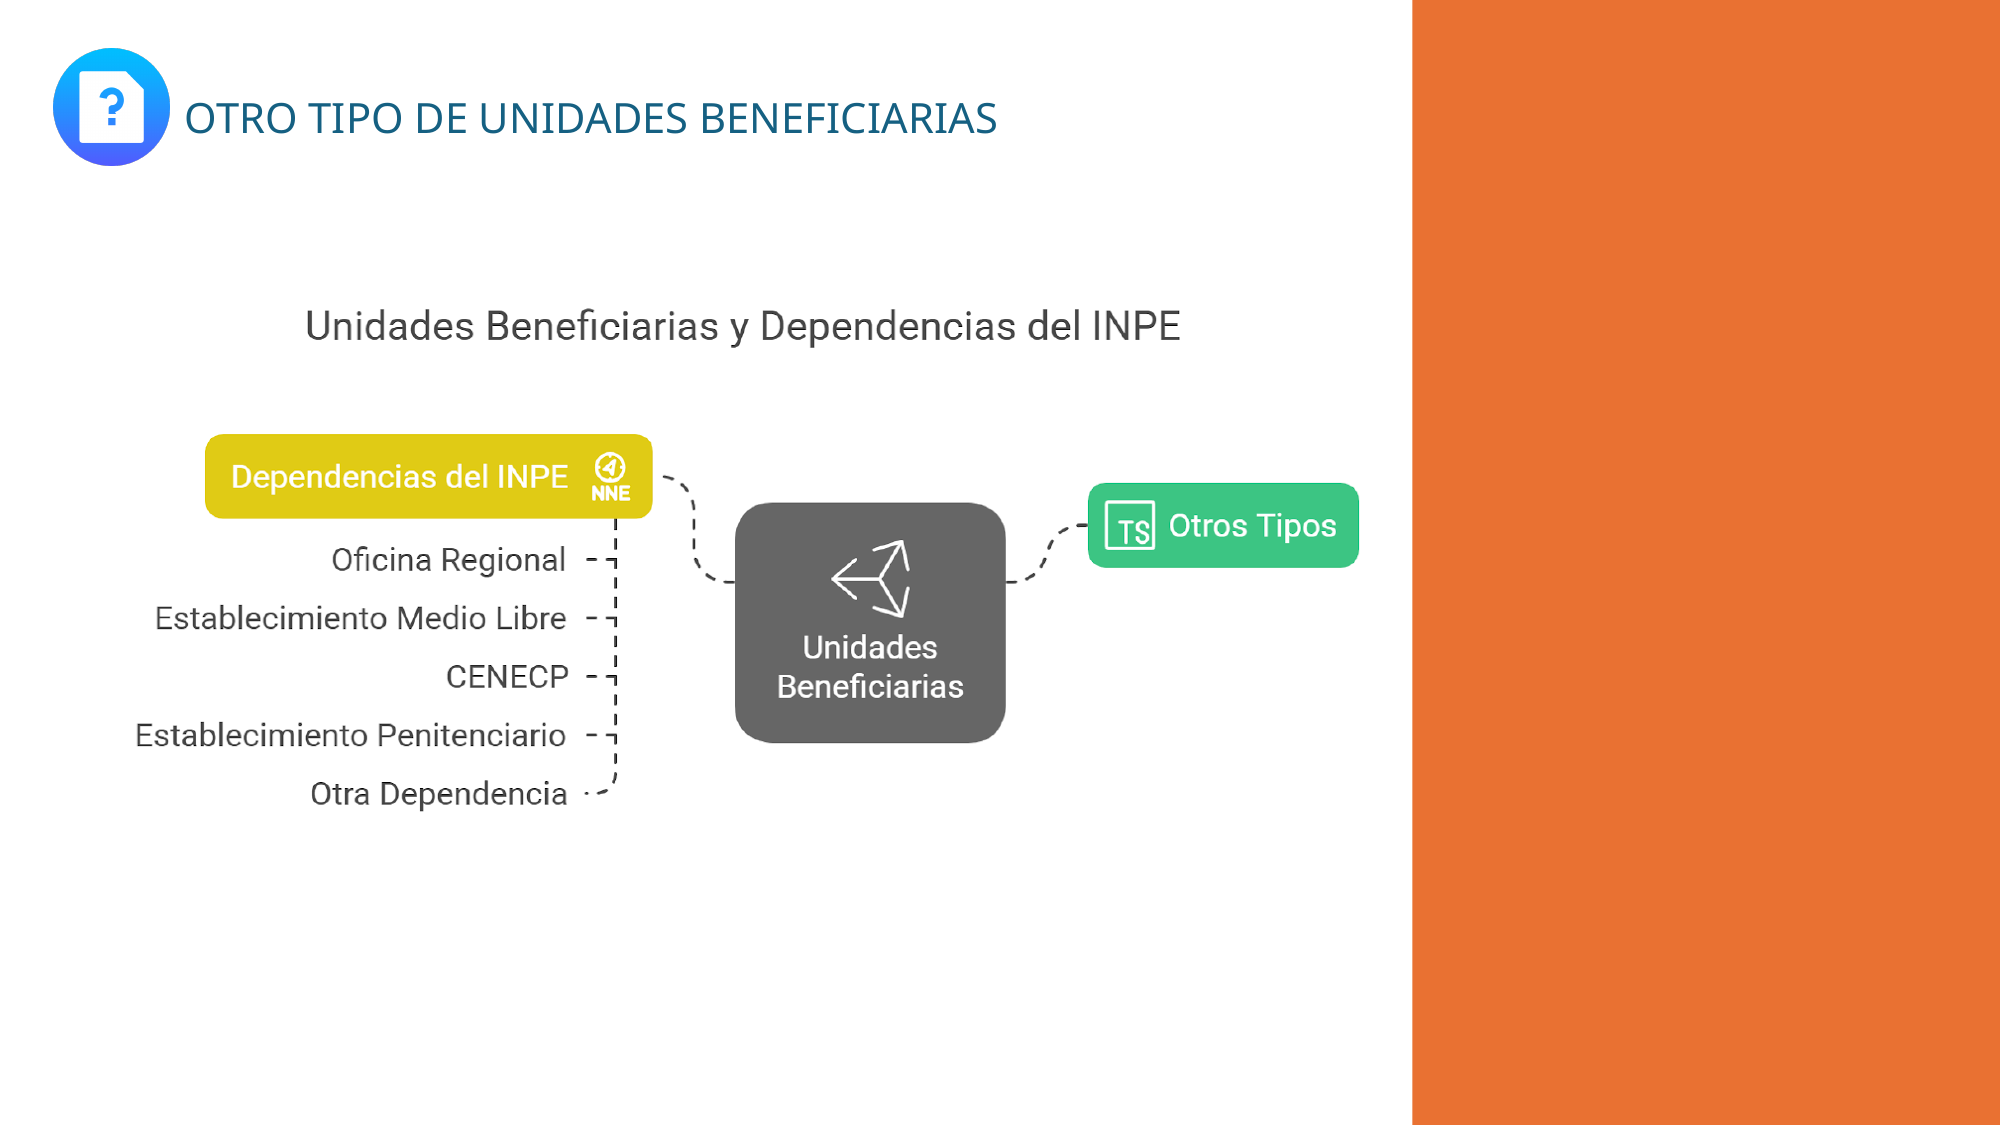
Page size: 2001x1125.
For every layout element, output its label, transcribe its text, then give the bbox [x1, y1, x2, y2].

text_box OTRO TIPO DE UNIDADES BENEFICIARIAS [170, 84, 1528, 150]
picture [84, 216, 1401, 893]
picture [52, 48, 170, 166]
